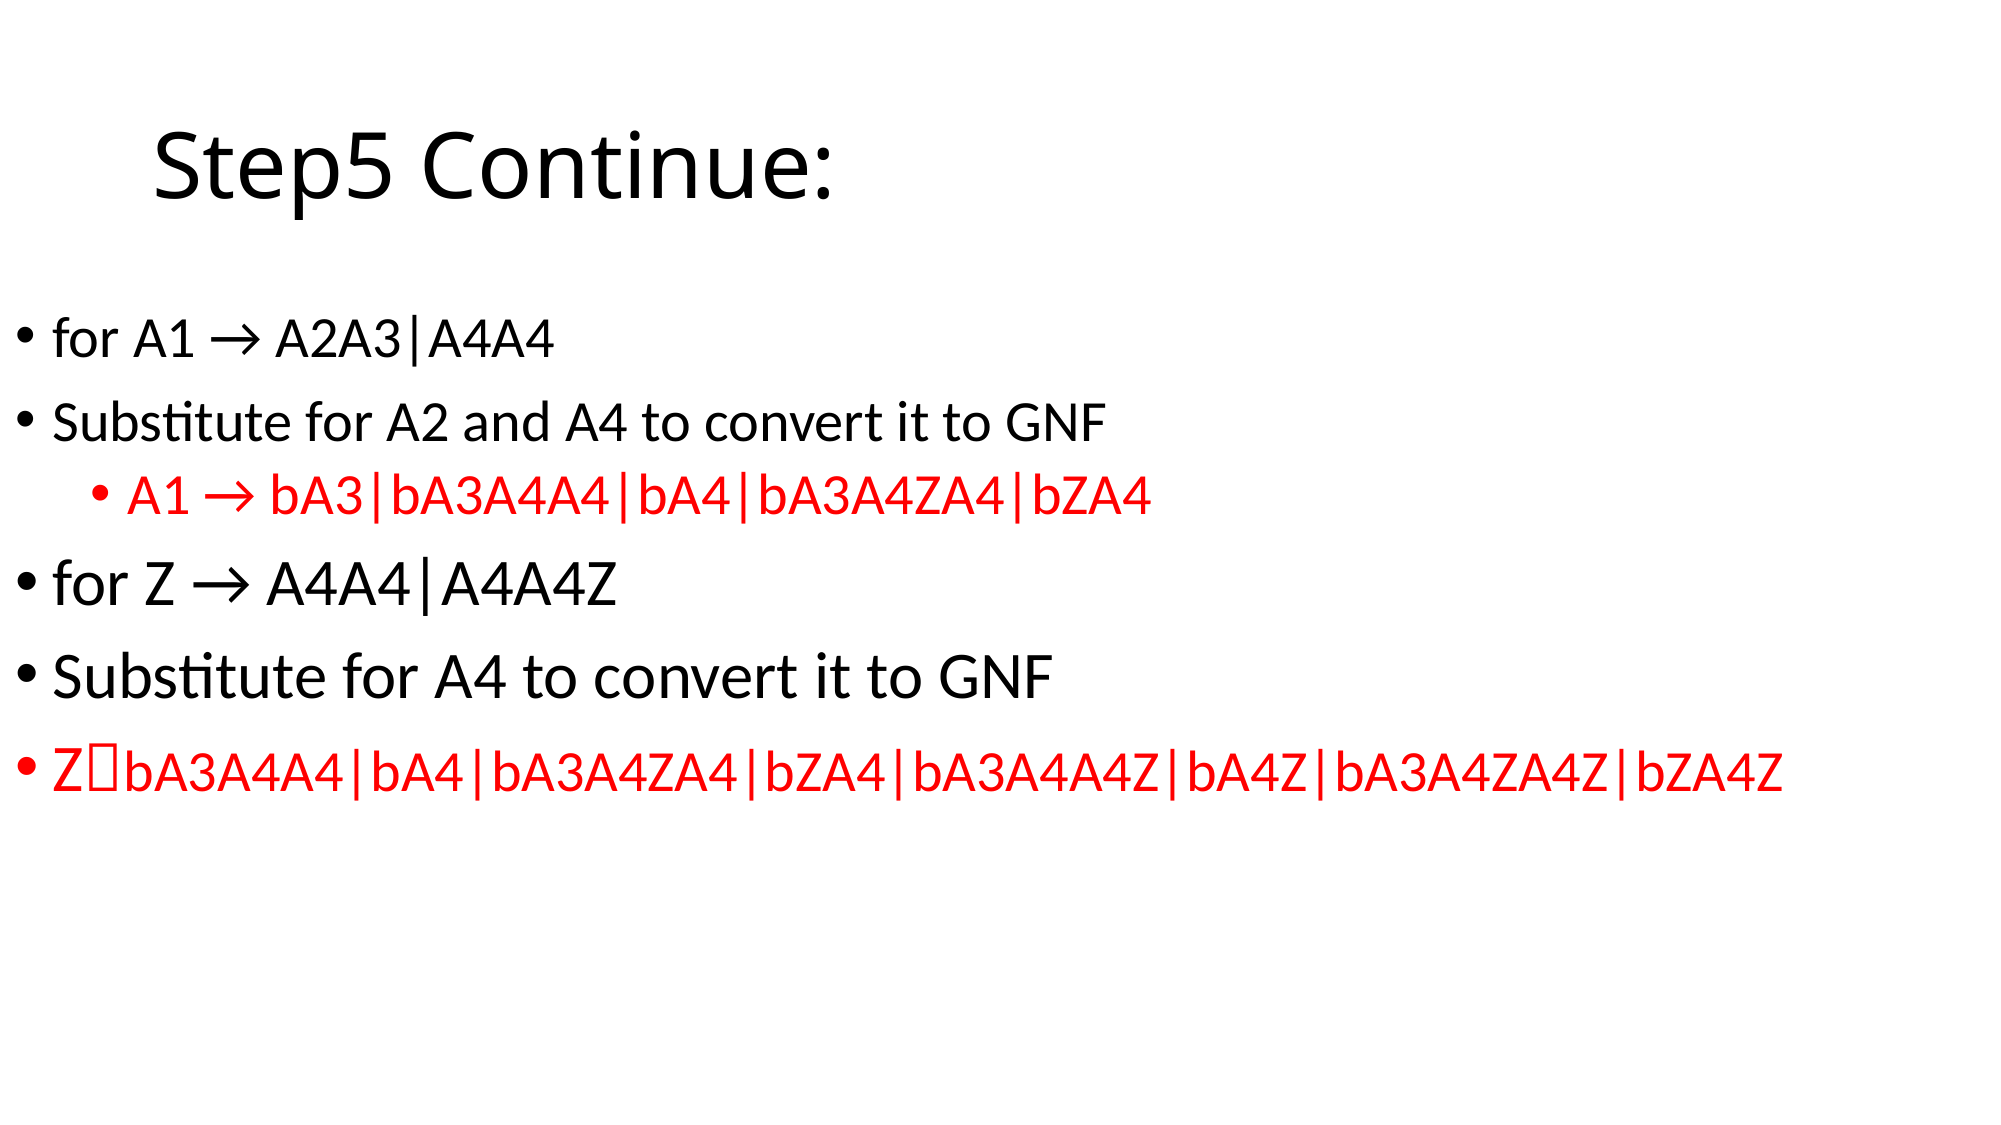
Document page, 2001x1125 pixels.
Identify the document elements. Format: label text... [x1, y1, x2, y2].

list for A1 → A2A3|A4A4 Substitute for A2 and A4 to convert it to GNF A1 → bA3|bA3A4A4|bA4|bA3A4ZA4|bZA4 for Z → A4A4|A4A4Z Substitute for A4 to convert it to GNF ZbA3A4A4|bA4|bA3A4ZA4|bZA4|bA3A4A4Z|bA4Z|bA3A4ZA4Z|bZA4Z [0, 299, 1978, 1014]
title Step5 Continue: [137, 59, 1863, 278]
